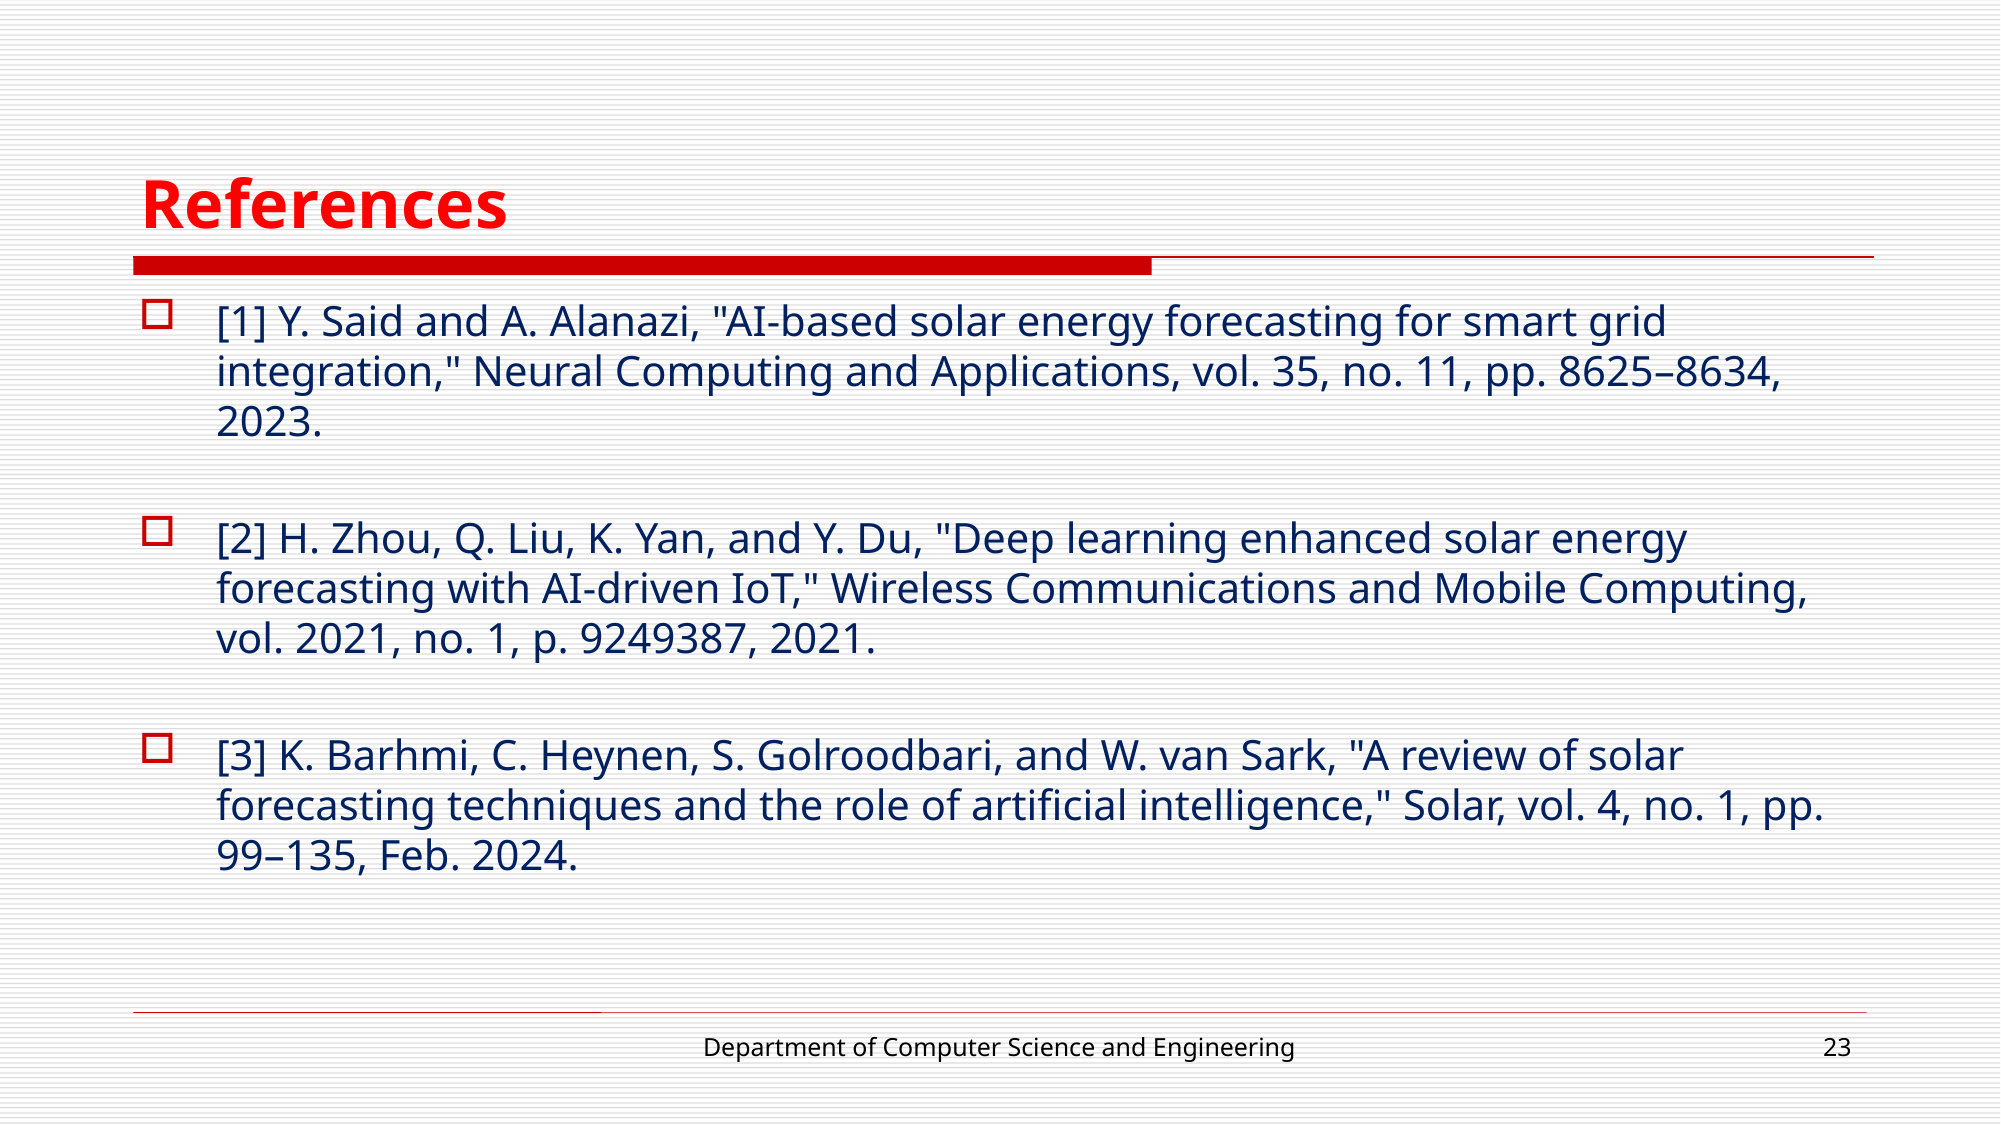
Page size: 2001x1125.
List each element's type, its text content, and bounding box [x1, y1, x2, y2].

picture [0, 0, 2001, 1125]
list [1] Y. Said and A. Alanazi, "AI-based solar energy forecasting for smart grid integration," Neural Computing and Applications, vol. 35, no. 11, pp. 8625–8634, 2023. [2] H. Zhou, Q. Liu, K. Yan, and Y. Du, "Deep learning enhanced solar energy forecasting with AI‐driven IoT," Wireless Communications and Mobile Computing, vol. 2021, no. 1, p. 9249387, 2021. [3] K. Barhmi, C. Heynen, S. Golroodbari, and W. van Sark, "A review of solar forecasting techniques and the role of artificial intelligence," Solar, vol. 4, no. 1, pp. 99–135, Feb. 2024. [123, 287, 1874, 988]
footer Department of Computer Science and Engineering [683, 1024, 1317, 1103]
slide_number 23 [1433, 1024, 1867, 1103]
title References [125, 50, 1876, 250]
